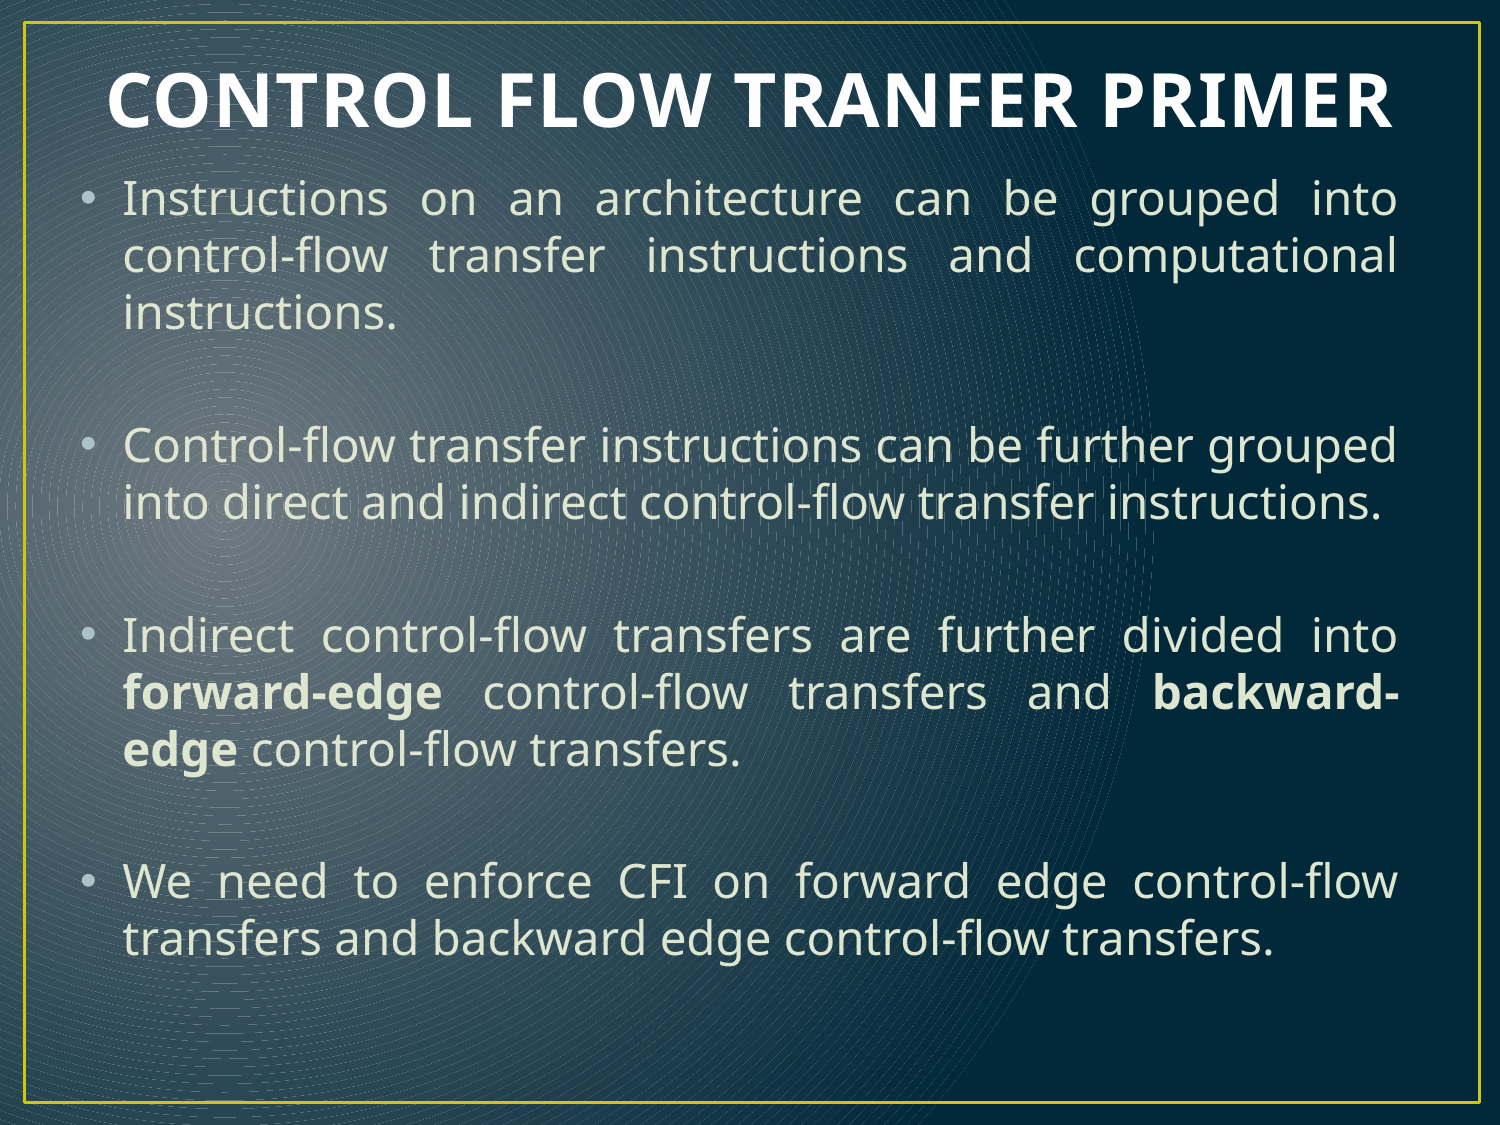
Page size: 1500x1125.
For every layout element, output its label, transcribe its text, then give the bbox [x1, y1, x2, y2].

title CONTROL FLOW TRANFER PRIMER [75, 45, 1425, 233]
list Instructions on an architecture can be grouped into control-flow transfer instructions and computational instructions. Control-flow transfer instructions can be further grouped into direct and indirect control-flow transfer instructions. Indirect control-flow transfers are further divided into forward-edge control-flow transfers and backward-edge control-flow transfers. We need to enforce CFI on forward edge control-flow transfers and backward edge control-flow transfers. [64, 160, 1415, 1035]
